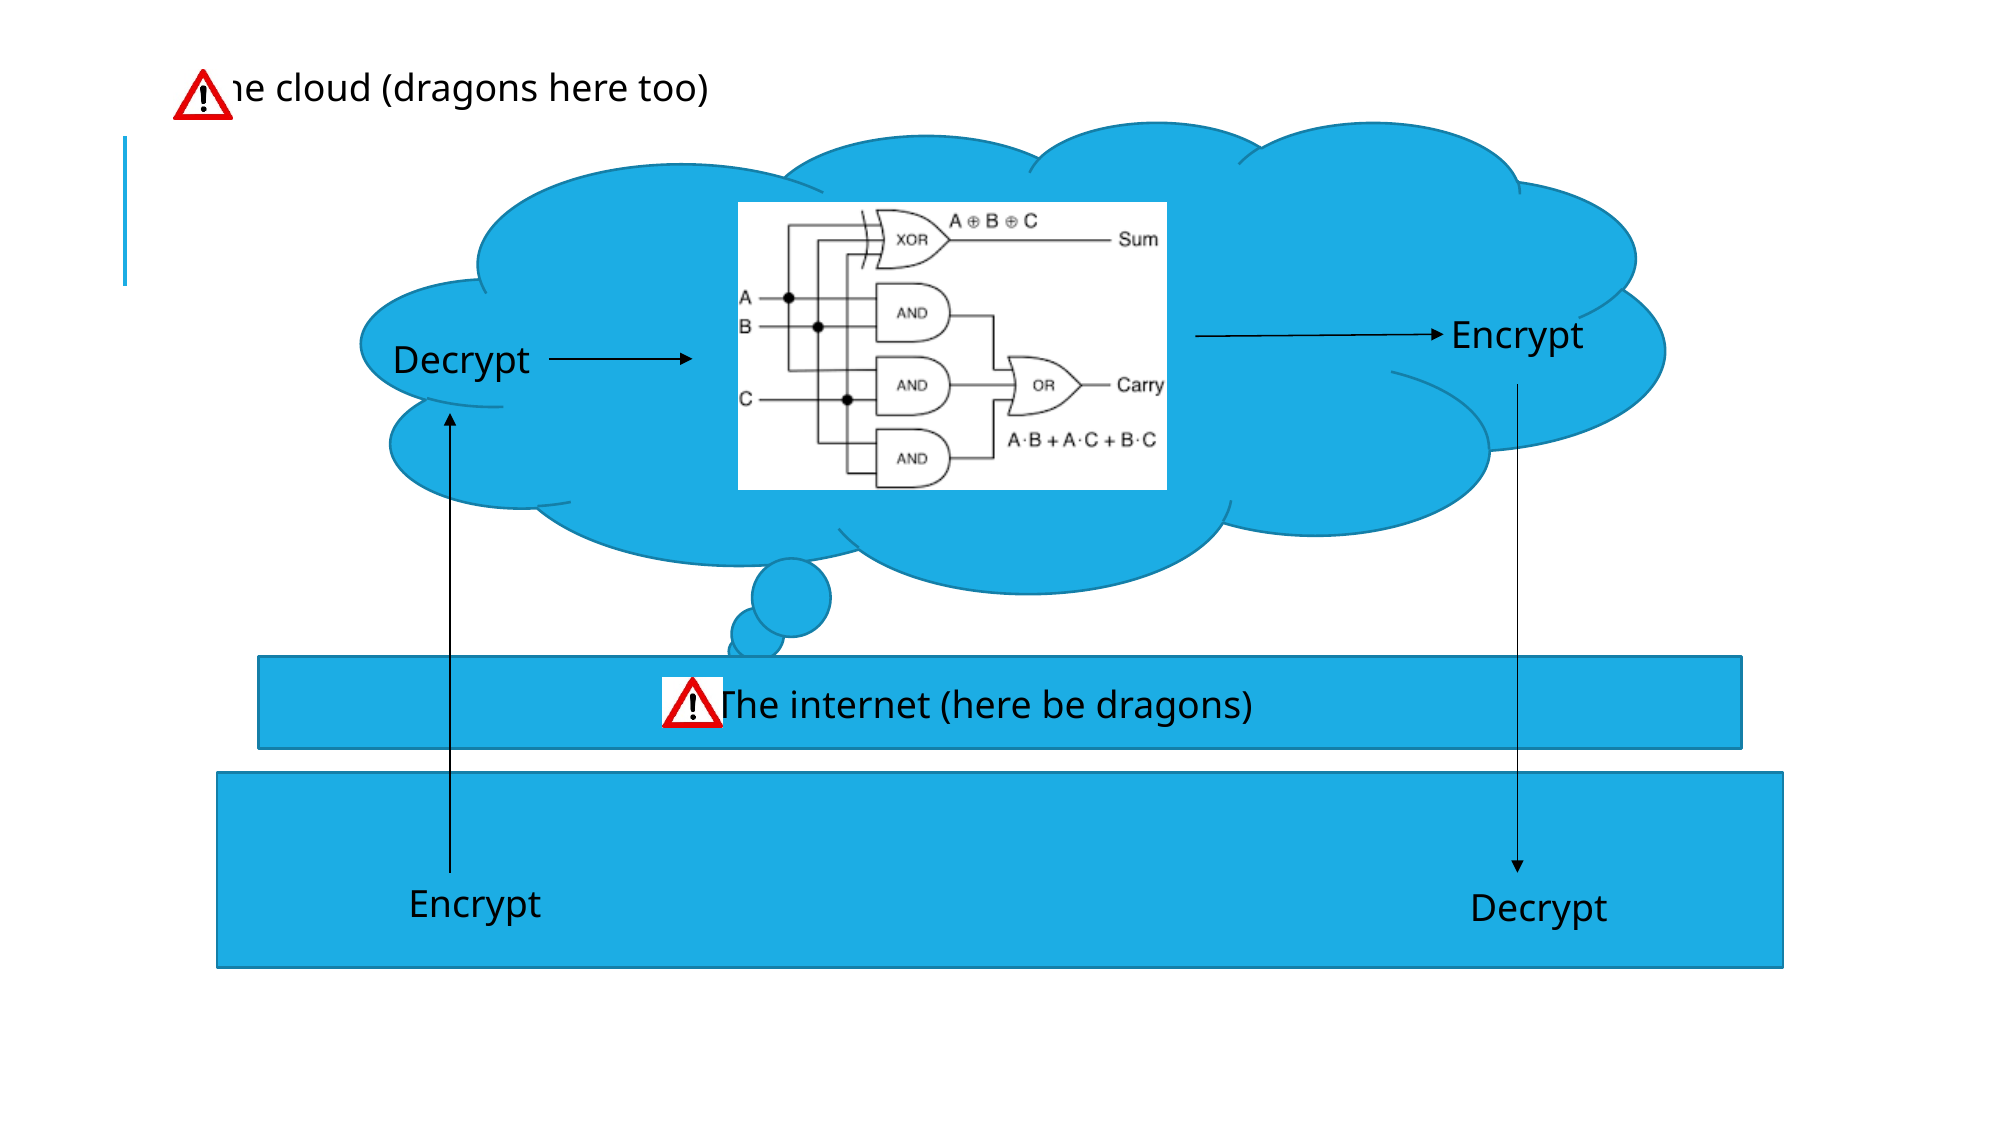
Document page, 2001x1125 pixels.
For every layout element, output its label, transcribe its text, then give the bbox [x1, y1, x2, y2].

text_box [257, 655, 443, 750]
text_box The internet (here be dragons) [722, 673, 1268, 734]
text_box [216, 771, 1784, 969]
text_box Decrypt [377, 328, 546, 389]
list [738, 202, 1167, 491]
text_box [456, 655, 1511, 750]
text_box [359, 121, 1667, 655]
text_box Encrypt [1436, 303, 1599, 364]
picture [662, 677, 723, 728]
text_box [1195, 333, 1444, 337]
text_box [1523, 655, 1743, 750]
text_box Encrypt [393, 872, 557, 933]
text_box Decrypt [1455, 876, 1623, 937]
text_box The cloud (dragons here too) [185, 56, 724, 117]
picture [172, 69, 233, 120]
